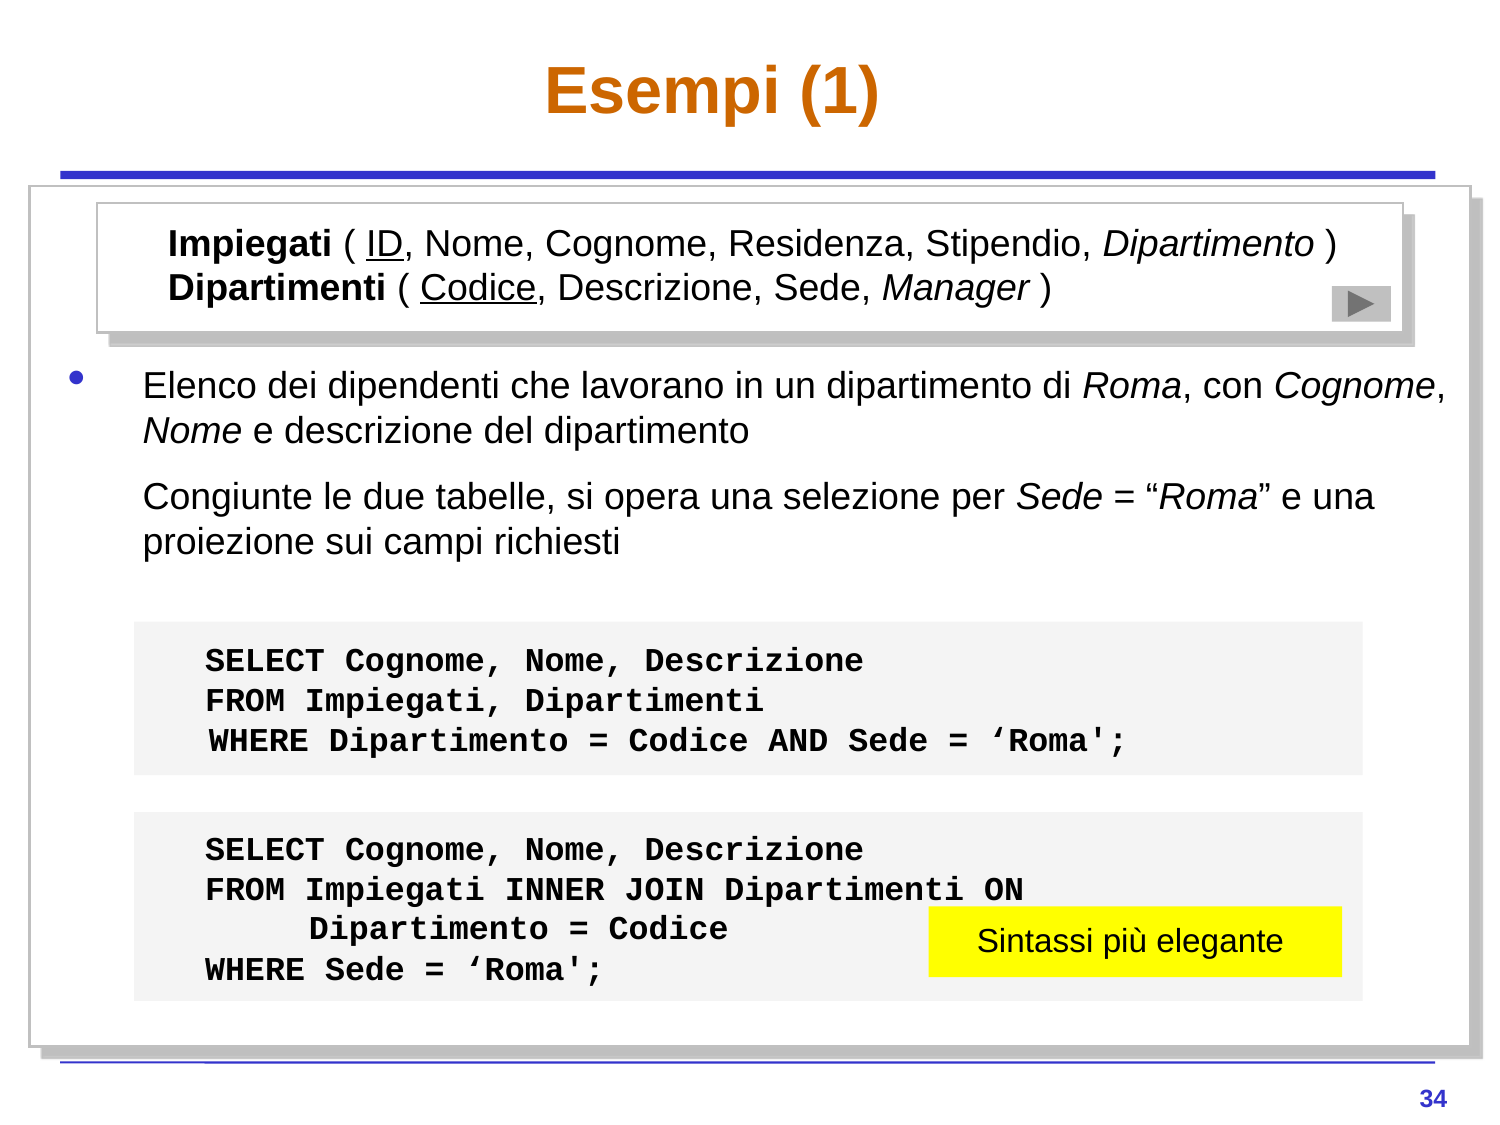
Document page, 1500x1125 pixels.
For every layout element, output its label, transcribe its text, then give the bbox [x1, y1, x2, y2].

title Esempi (1) [100, 31, 1326, 144]
text_box SELECT Cognome, Nome, Descrizione FROM Impiegati INNER JOIN Dipartimenti ON Dipartimento = Codice WHERE Sede = ‘Roma'; [134, 812, 1363, 1001]
text_box Sintassi più elegante [928, 906, 1343, 978]
slide_number 34 [1262, 1074, 1463, 1125]
text_box SELECT Cognome, Nome, Descrizione FROM Impiegati, Dipartimenti WHERE Dipartimento = Codice AND Sede = ‘Roma'; [134, 621, 1363, 776]
list Impiegati ( ID, Nome, Cognome, Residenza, Stipendio, Dipartimento ) Dipartimenti ( Codice, Descrizione, Sede, Manager ) [96, 202, 1404, 333]
text_box [1331, 286, 1391, 322]
text_box Elenco dei dipendenti che lavorano in un dipartimento di Roma, con Cognome, Nome e descrizione del dipartimento Congiunte le due tabelle, si opera una selezione per Sede = “Roma” e una proiezione sui campi richiesti [29, 186, 1471, 1047]
